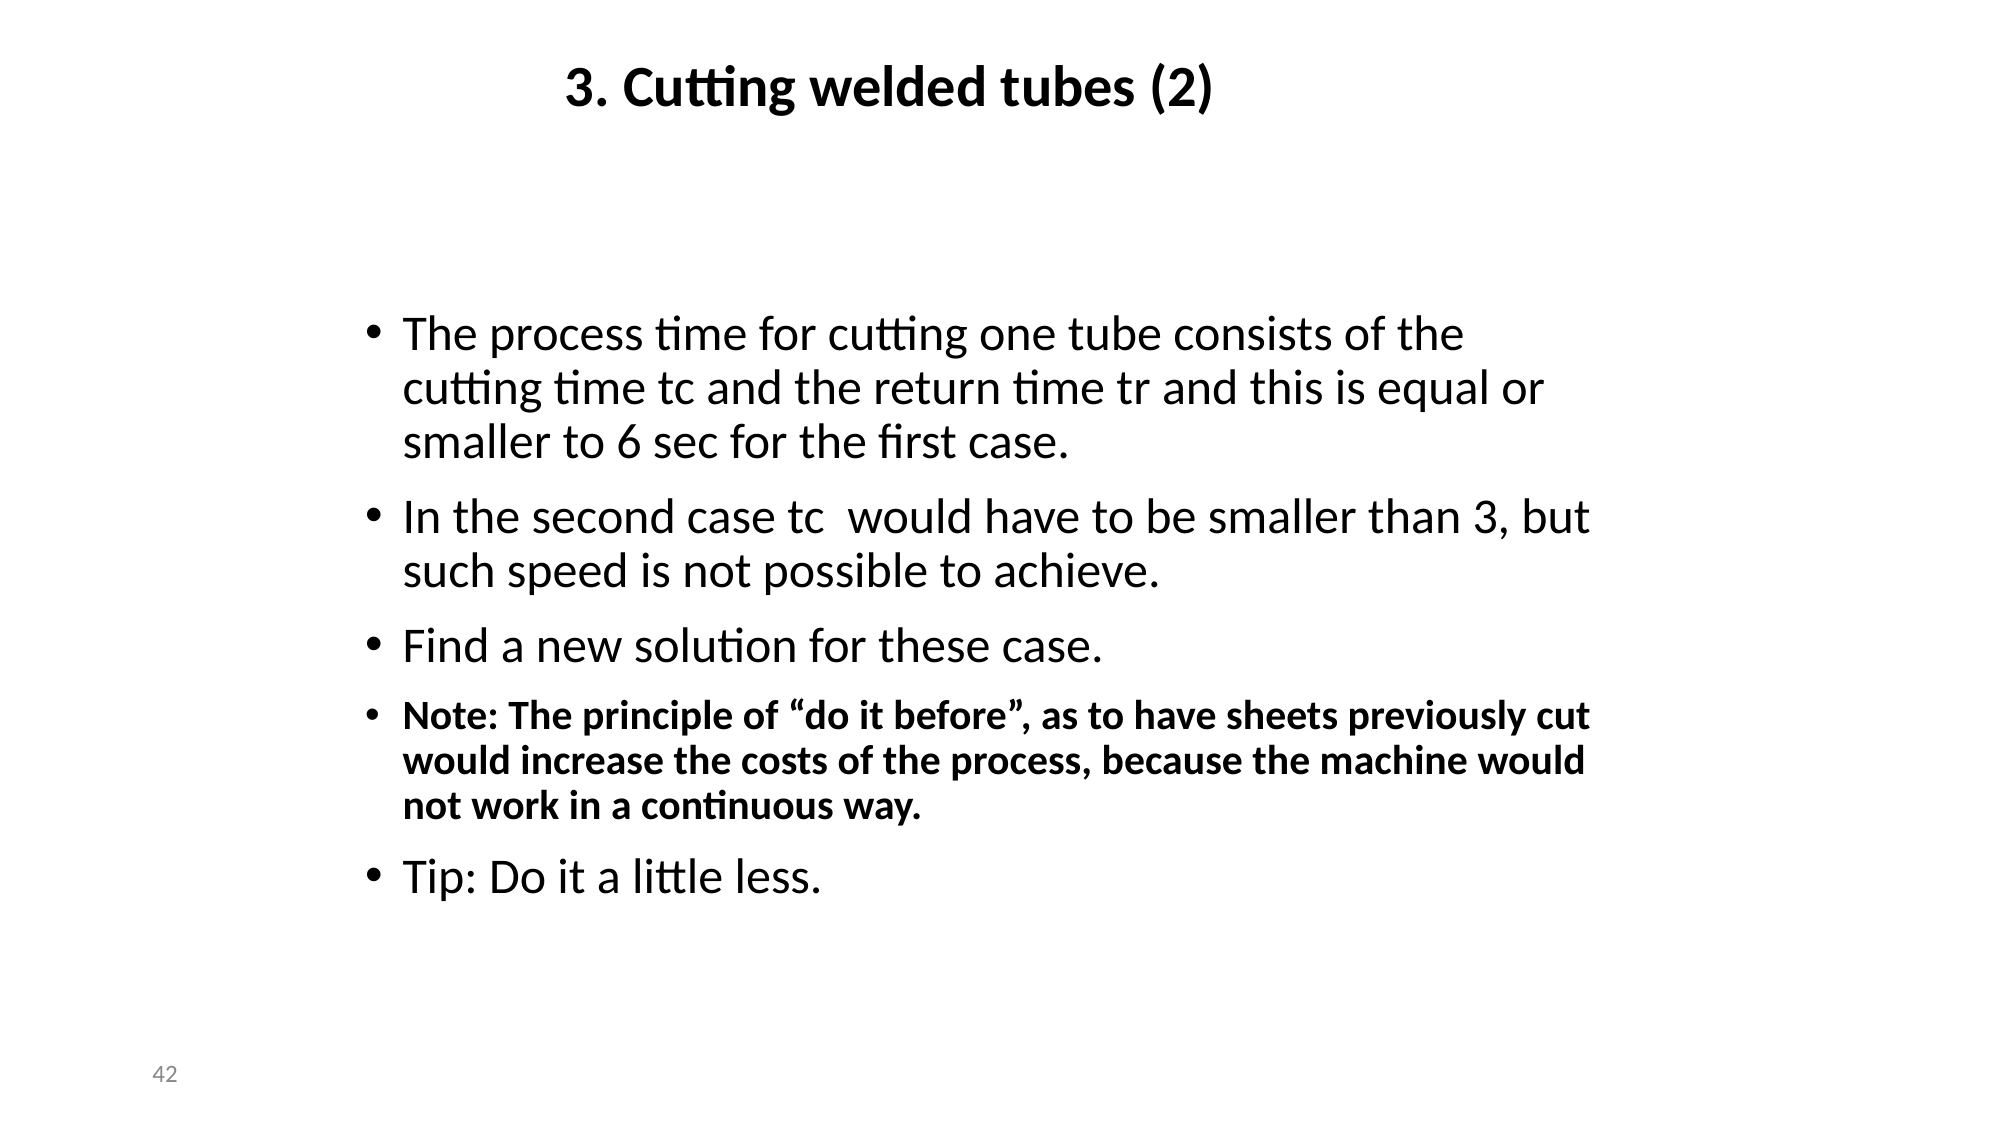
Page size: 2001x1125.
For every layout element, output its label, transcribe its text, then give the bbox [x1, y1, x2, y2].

slide_number ‹#› [137, 1042, 588, 1103]
list The process time for cutting one tube consists of the cutting time tc and the return time tr and this is equal or smaller to 6 sec for the first case. In the second case tc would have to be smaller than 3, but such speed is not possible to achieve. Find a new solution for these case. Note: The principle of “do it before”, as to have sheets previously cut would increase the costs of the process, because the machine would not work in a continuous way. Tip: Do it a little less. [350, 299, 1618, 930]
title 3. Cutting welded tubes (2) [549, 37, 1525, 138]
